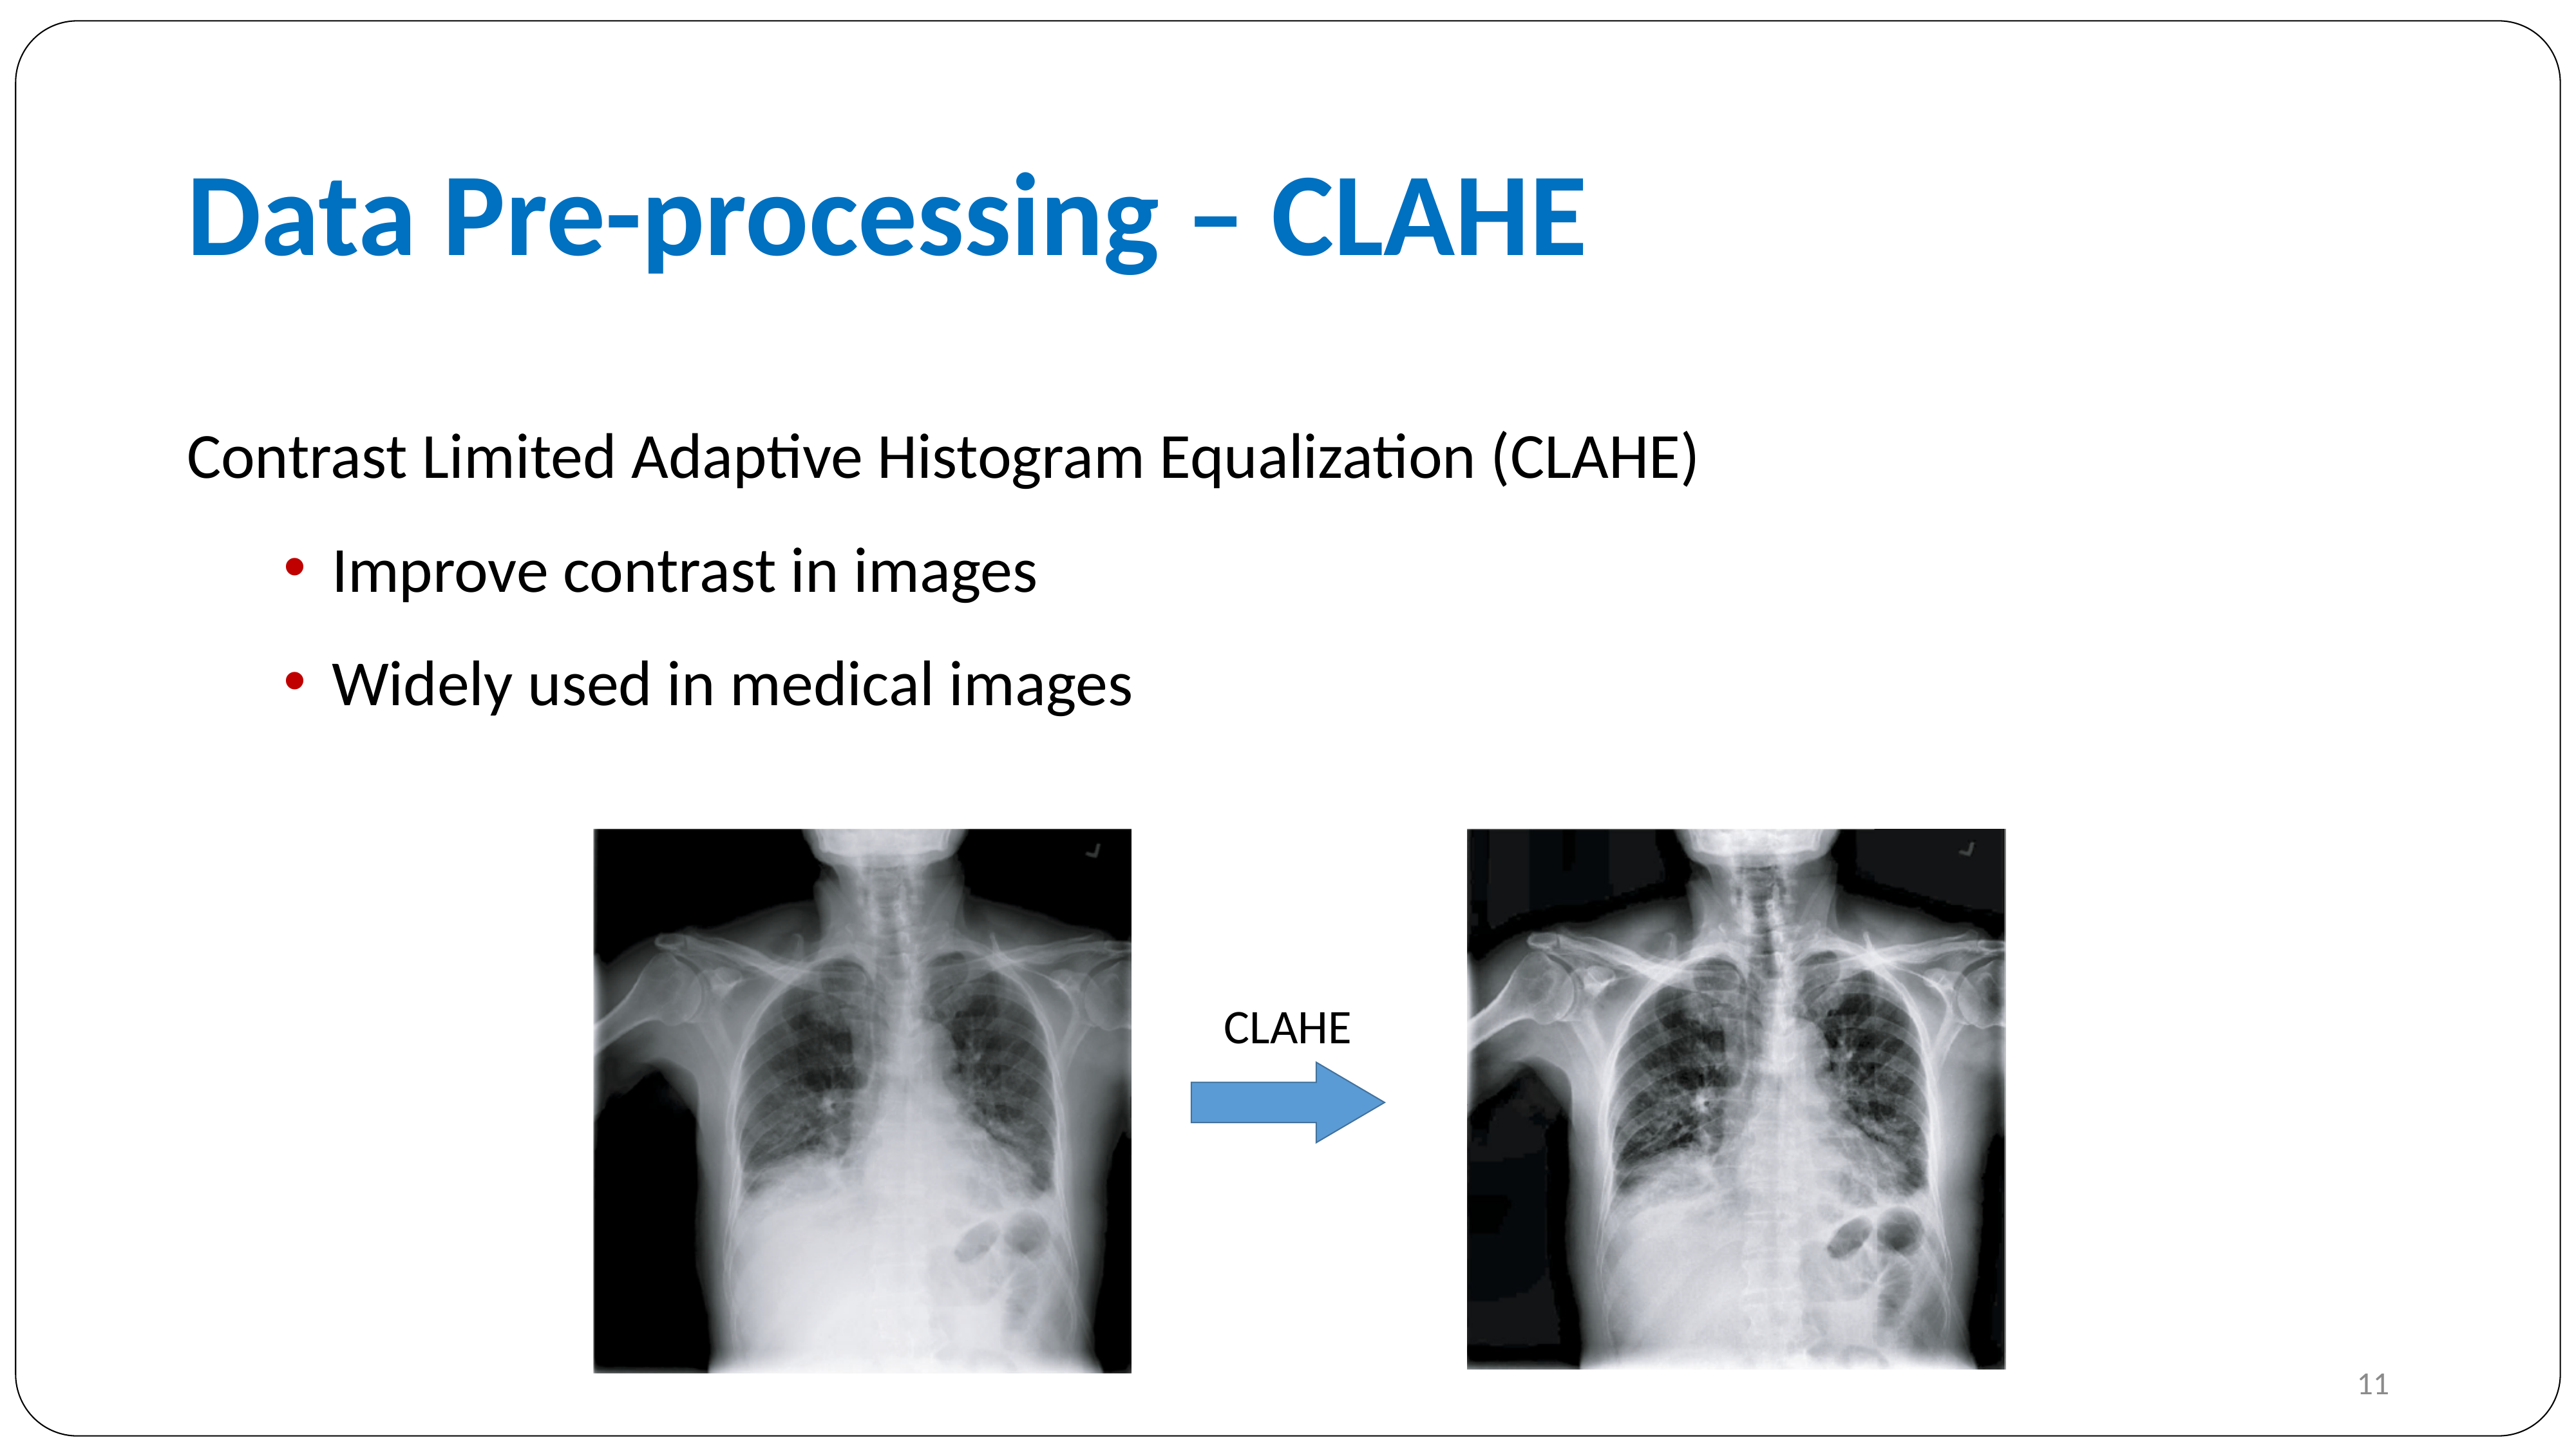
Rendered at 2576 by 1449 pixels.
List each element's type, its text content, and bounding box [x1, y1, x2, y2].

slide_number 11 [1819, 1343, 2399, 1421]
list Contrast Limited Adaptive Histogram Equalization (CLAHE) Improve contrast in images Widely used in medical images [177, 385, 2399, 1305]
title Data Pre-processing – CLAHE [177, 77, 2399, 357]
text_box CLAHE [1214, 990, 1361, 1058]
picture [1466, 829, 2006, 1372]
text_box [1190, 1061, 1387, 1144]
picture [592, 829, 1132, 1376]
